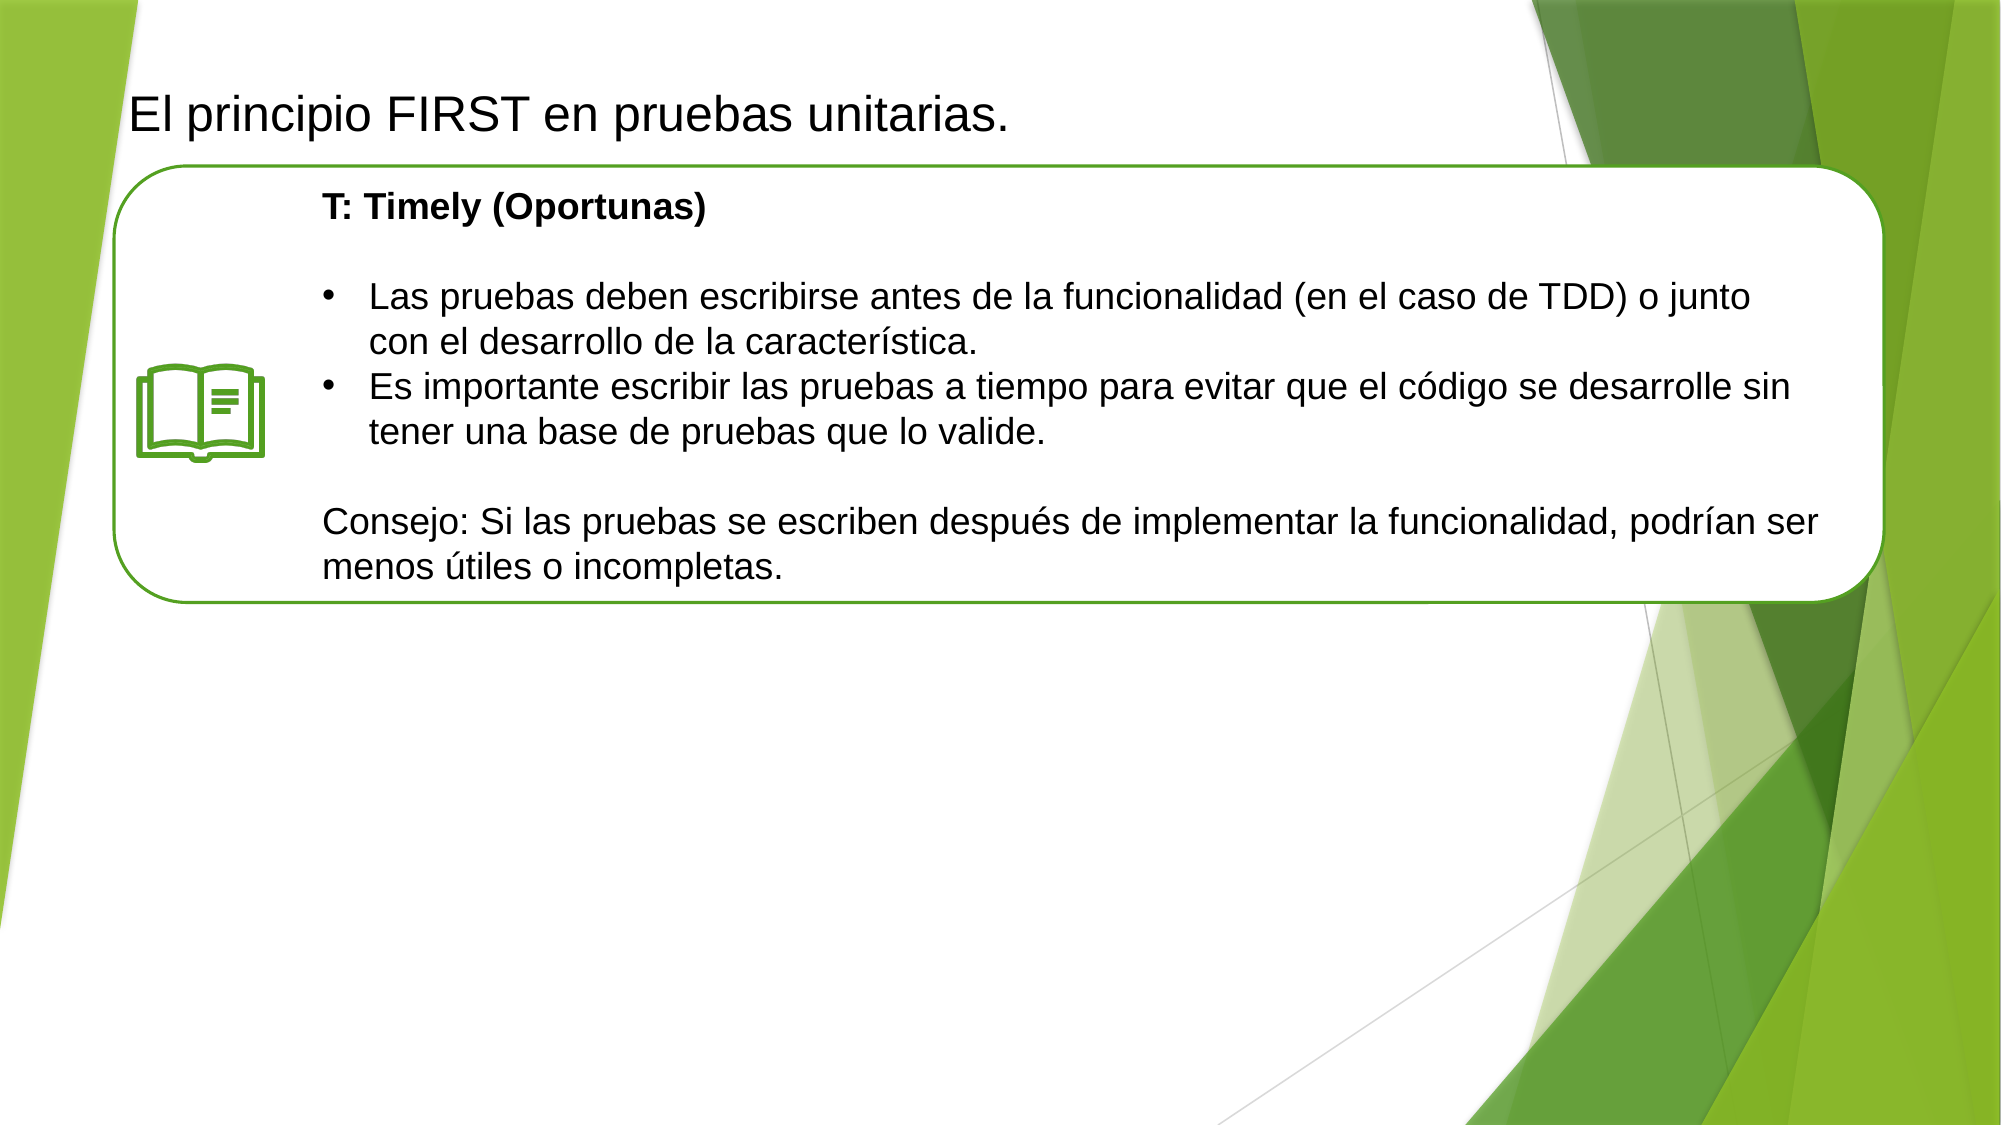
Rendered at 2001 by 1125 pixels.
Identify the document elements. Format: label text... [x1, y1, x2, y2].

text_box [113, 165, 1885, 603]
text_box El principio FIRST en pruebas unitarias. [114, 74, 1620, 150]
